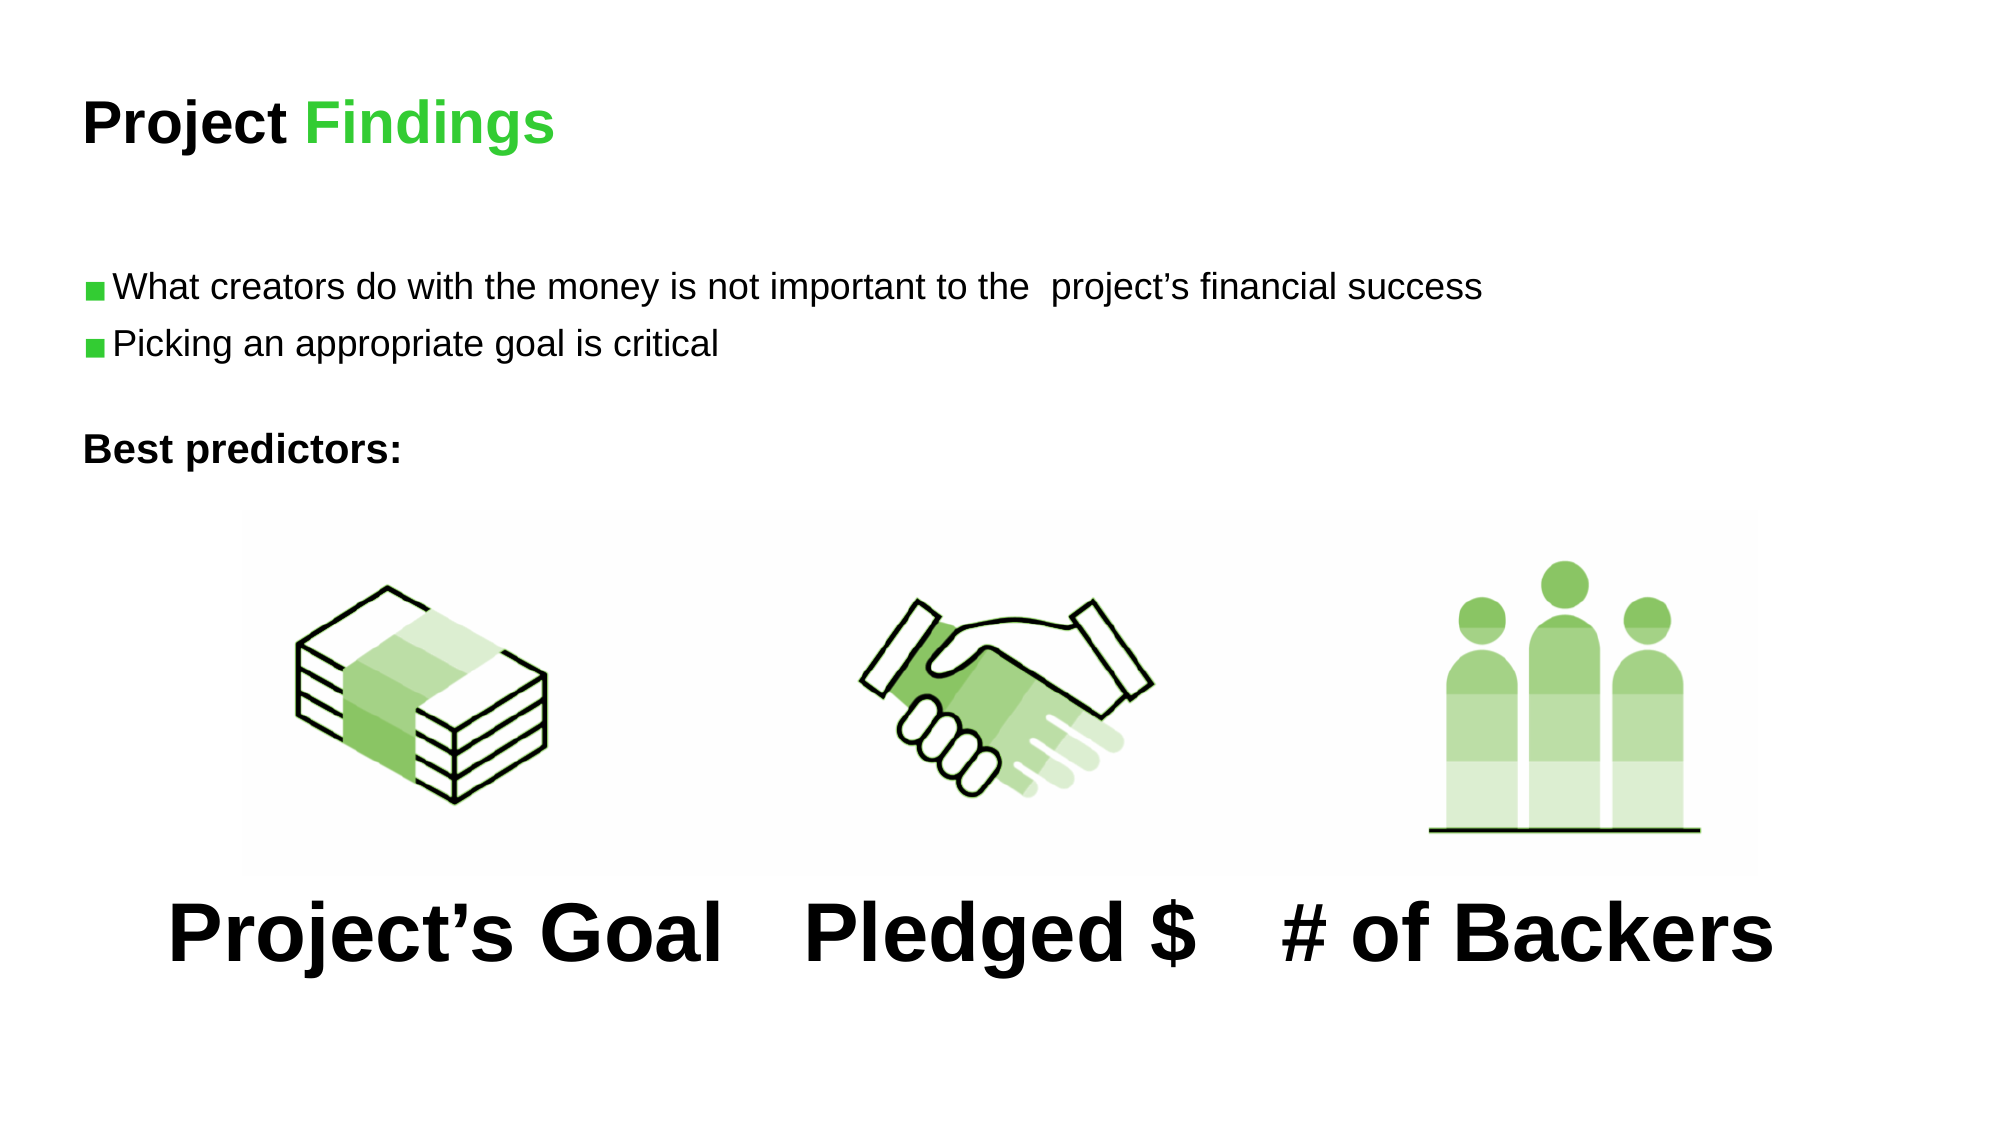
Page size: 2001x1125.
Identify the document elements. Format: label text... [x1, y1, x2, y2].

text_box What creators do with the money is not important to the project’s financial success Picking an appropriate goal is critical Best predictors: [82, 261, 1898, 489]
text_box Project’s Goal [151, 863, 741, 994]
picture [242, 509, 1758, 877]
text_box Pledged $ [778, 883, 1222, 994]
text_box # of Backers [1259, 863, 1798, 994]
text_box Project Findings [82, 82, 1246, 156]
